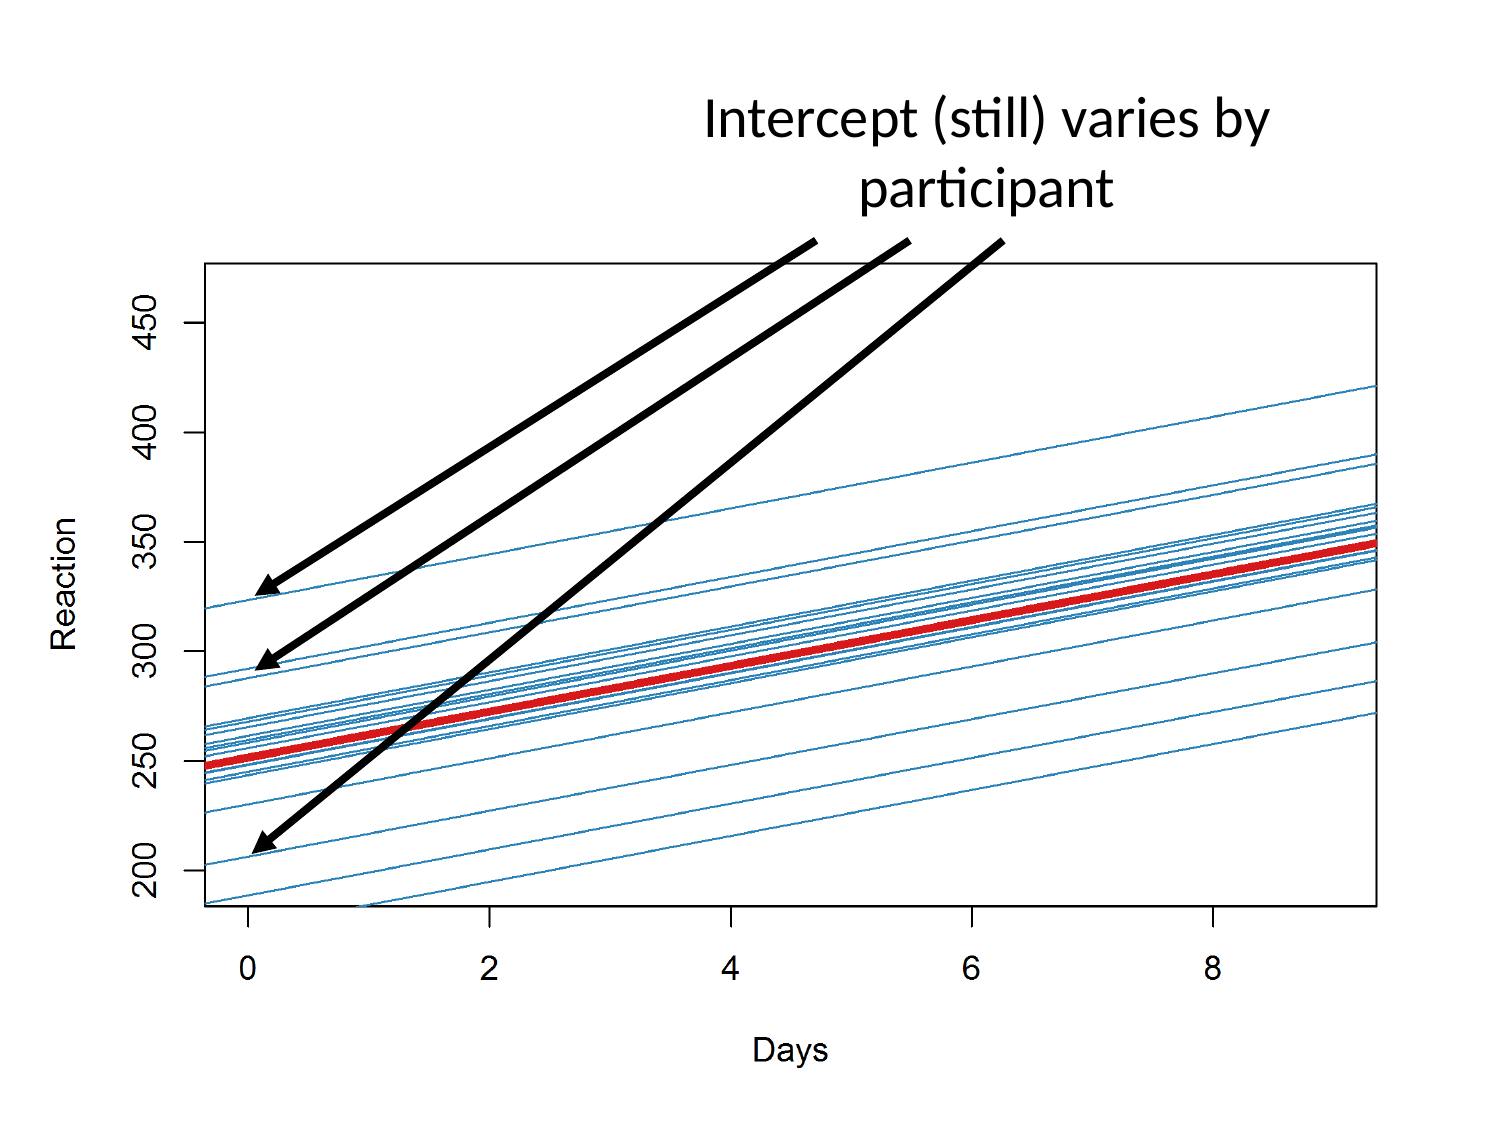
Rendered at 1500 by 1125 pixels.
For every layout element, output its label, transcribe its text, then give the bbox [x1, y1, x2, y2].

picture [38, 202, 1462, 1114]
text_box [251, 240, 1004, 855]
text_box Intercept (still) varies by participant [611, 71, 1363, 200]
